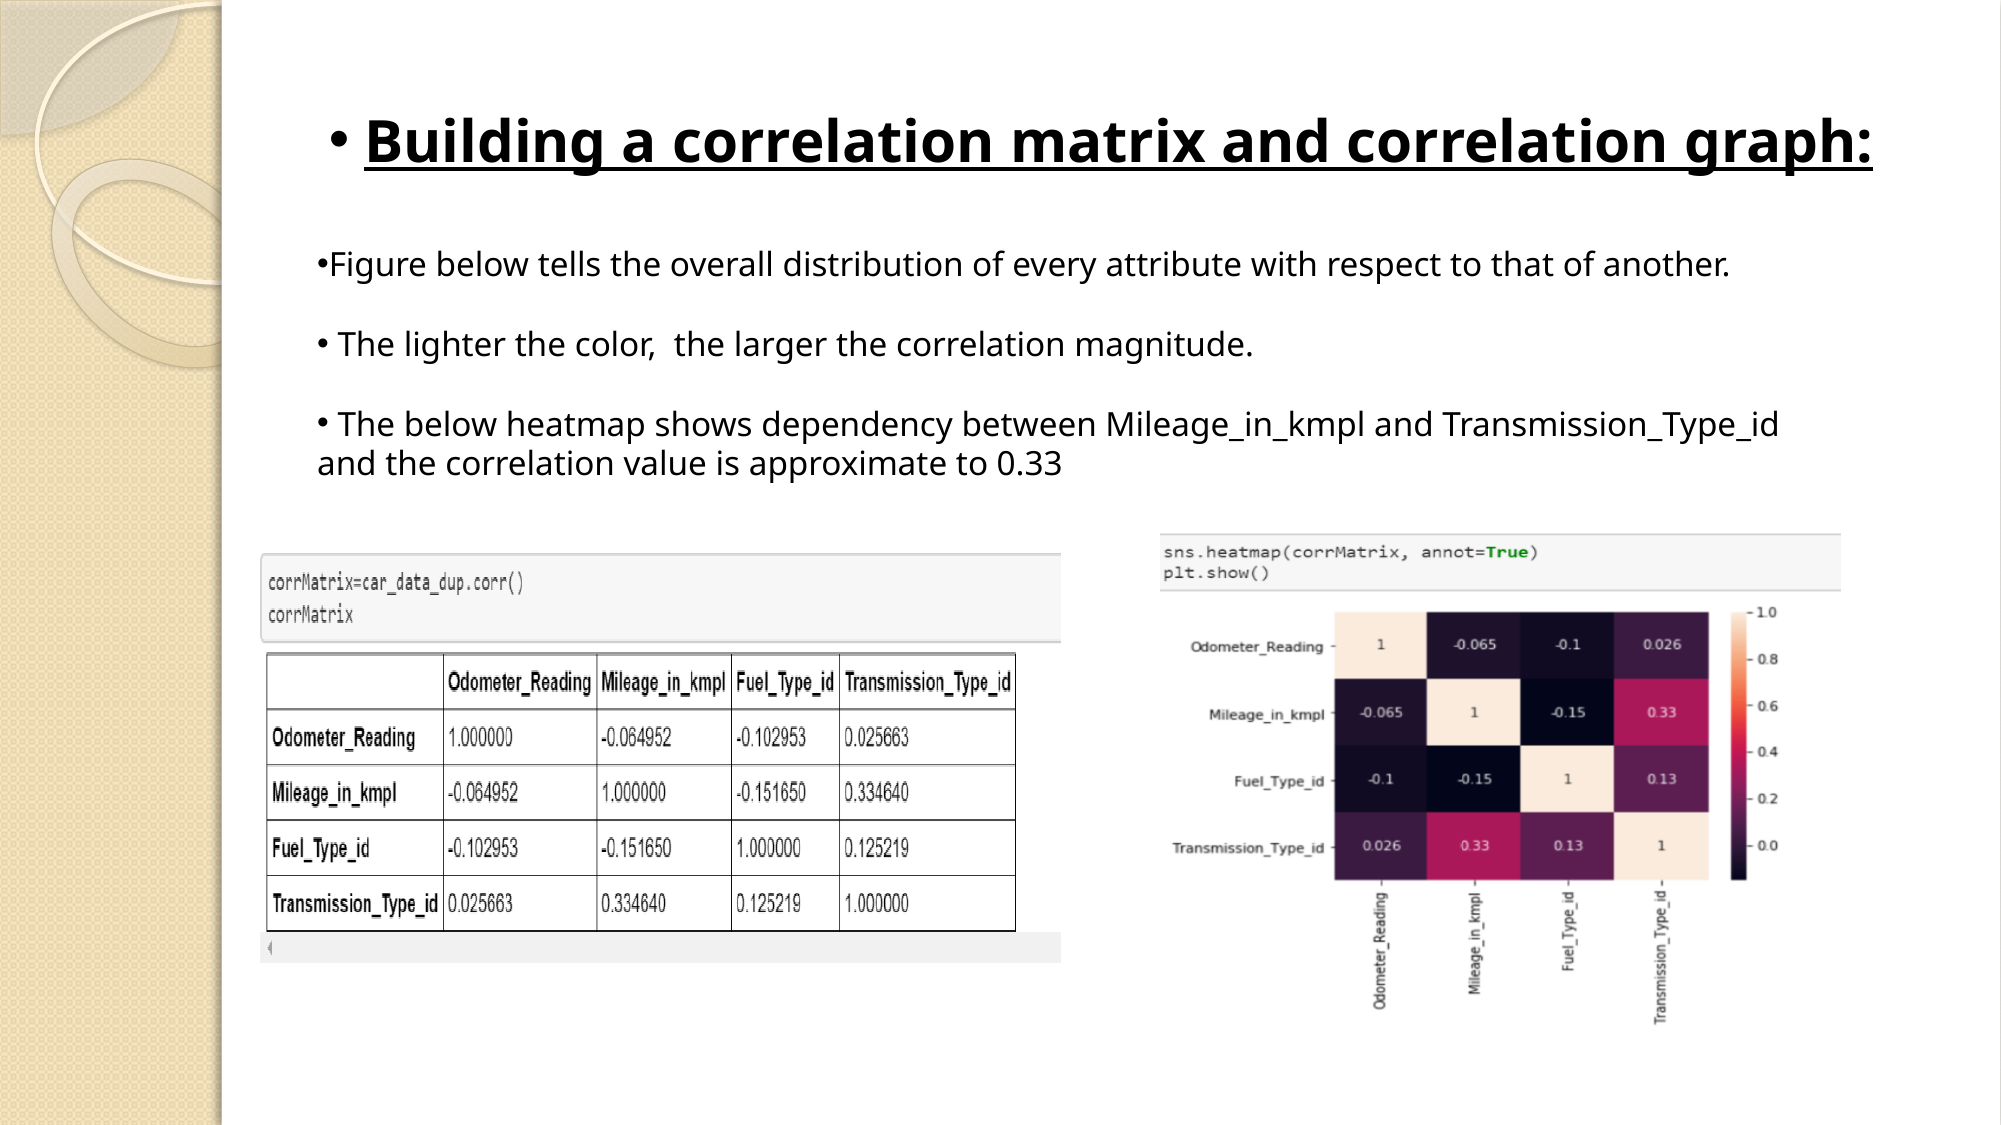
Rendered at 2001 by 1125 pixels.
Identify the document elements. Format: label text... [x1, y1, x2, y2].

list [1160, 527, 1842, 1036]
title Building a correlation matrix and correlation graph: [313, 45, 1954, 233]
text_box Figure below tells the overall distribution of every attribute with respect to that of another. The lighter the color, the larger the correlation magnitude. The below heatmap shows dependency between Mileage_in_kmpl and Transmission_Type_id and the correlation value is approximate to 0.33 [302, 235, 1824, 490]
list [259, 531, 1061, 965]
